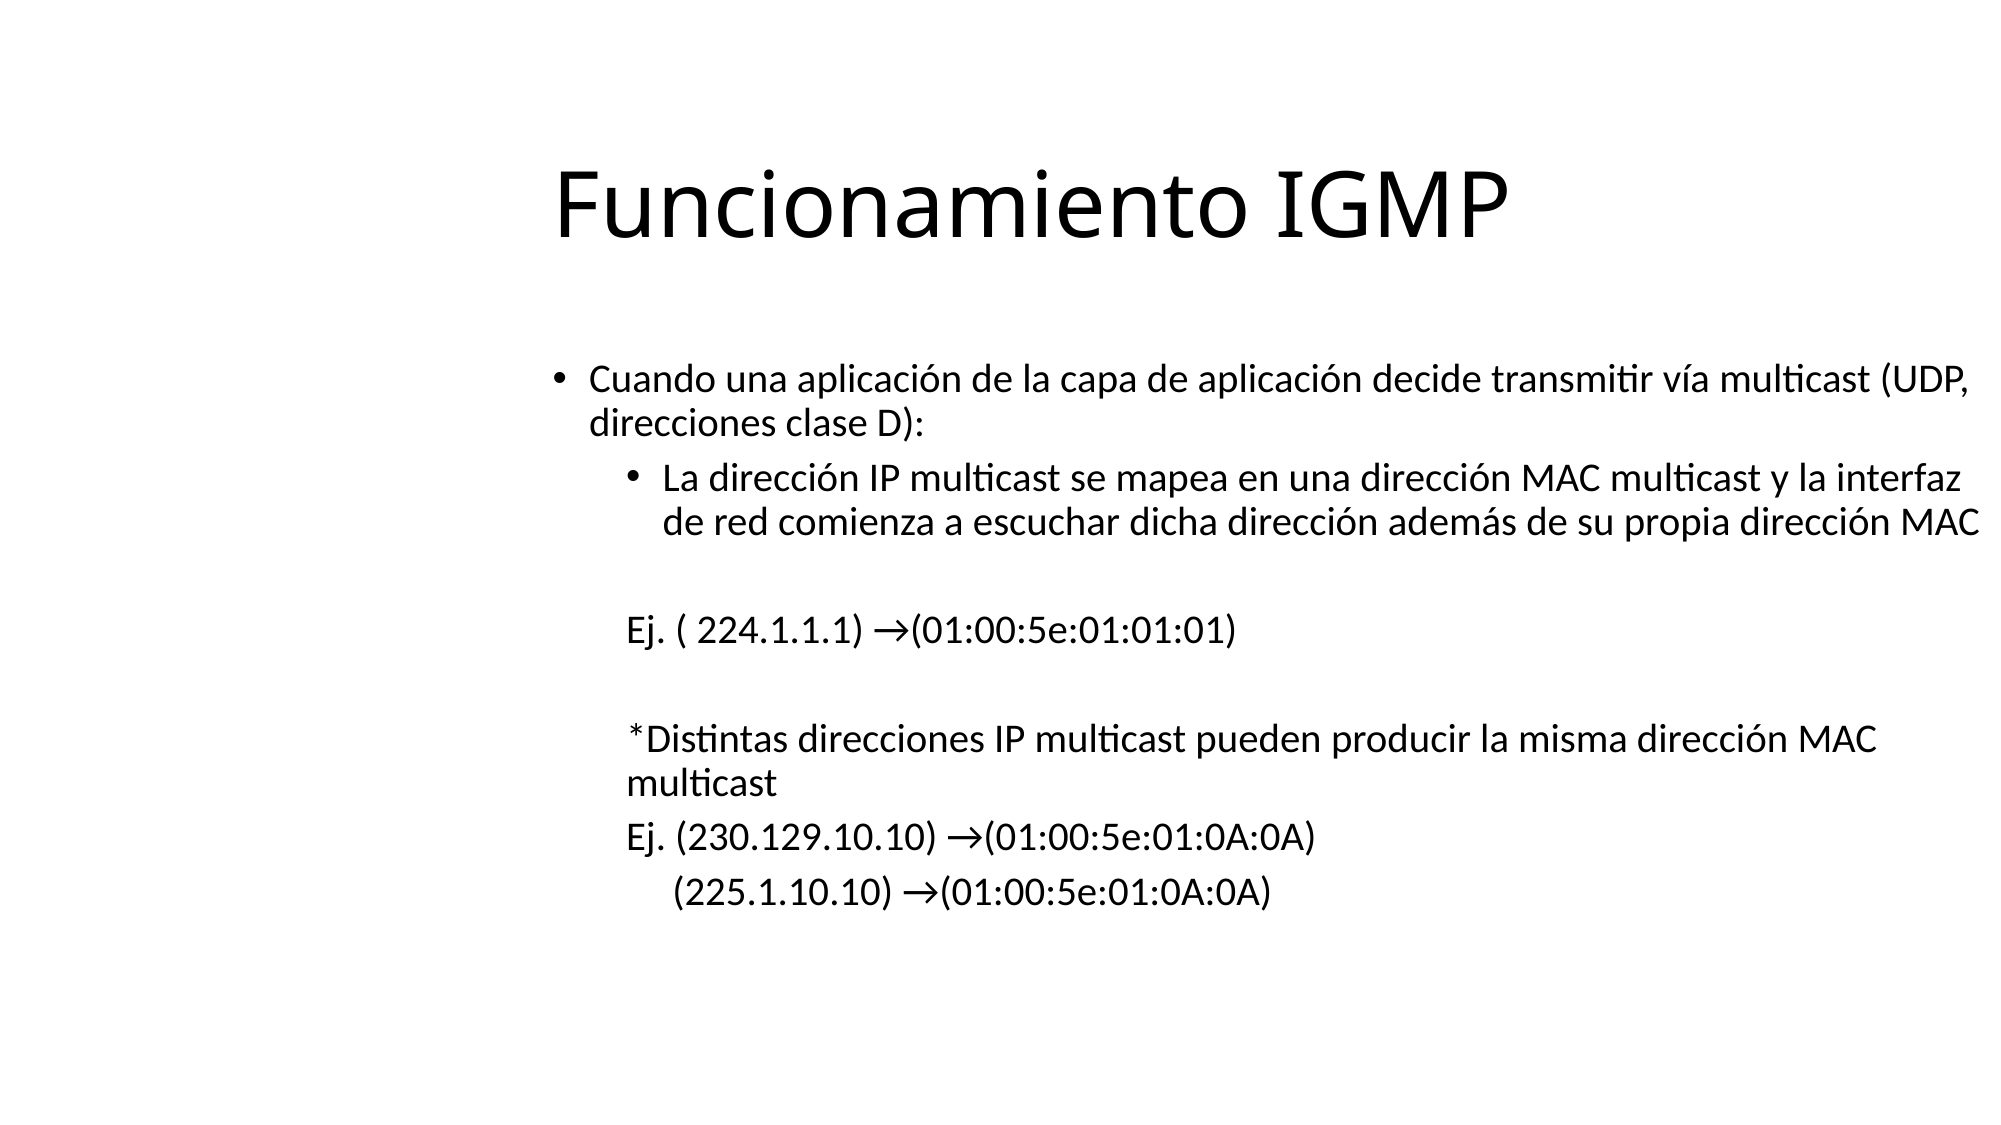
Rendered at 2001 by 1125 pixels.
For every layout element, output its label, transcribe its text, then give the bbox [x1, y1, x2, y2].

title Funcionamiento IGMP [537, 102, 2000, 313]
list Cuando una aplicación de la capa de aplicación decide transmitir vía multicast (UDP, direcciones clase D): La dirección IP multicast se mapea en una dirección MAC multicast y la interfaz de red comienza a escuchar dicha dirección además de su propia dirección MAC Ej. ( 224.1.1.1) →(01:00:5e:01:01:01) *Distintas direcciones IP multicast pueden producir la misma dirección MAC multicast Ej. (230.129.10.10) →(01:00:5e:01:0A:0A) (225.1.10.10) →(01:00:5e:01:0A:0A) [537, 350, 2000, 970]
